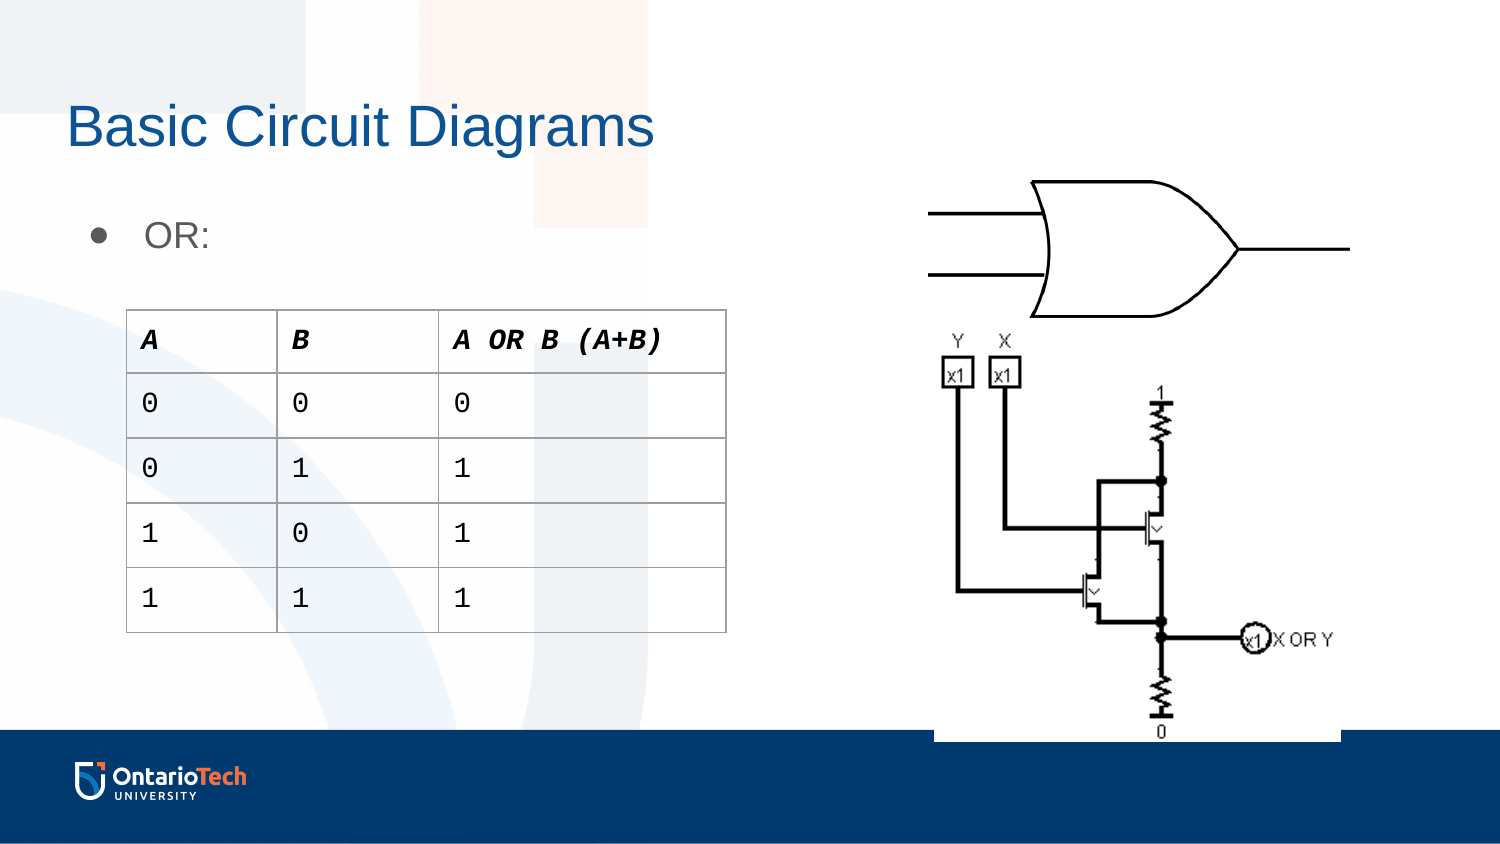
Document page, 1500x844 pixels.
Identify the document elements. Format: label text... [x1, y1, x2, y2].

table_cell 1 [439, 504, 725, 567]
title Basic Circuit Diagrams [51, 72, 1449, 167]
table_cell 1 [439, 568, 725, 632]
table_header A OR B (A+B) [439, 311, 725, 372]
table_header B [278, 311, 438, 372]
picture [928, 180, 1431, 743]
table_cell 1 [127, 568, 276, 632]
table_cell 1 [127, 504, 276, 567]
table_cell 0 [127, 439, 276, 502]
list OR: [53, 189, 919, 750]
table_cell 1 [278, 568, 438, 632]
table_cell 0 [439, 374, 725, 437]
table_cell 1 [278, 439, 438, 502]
table_cell 0 [278, 374, 438, 437]
table_cell 1 [439, 439, 725, 502]
table_cell 0 [127, 374, 276, 437]
table_header A [127, 311, 276, 372]
table_cell 0 [278, 504, 438, 567]
picture [75, 762, 246, 800]
